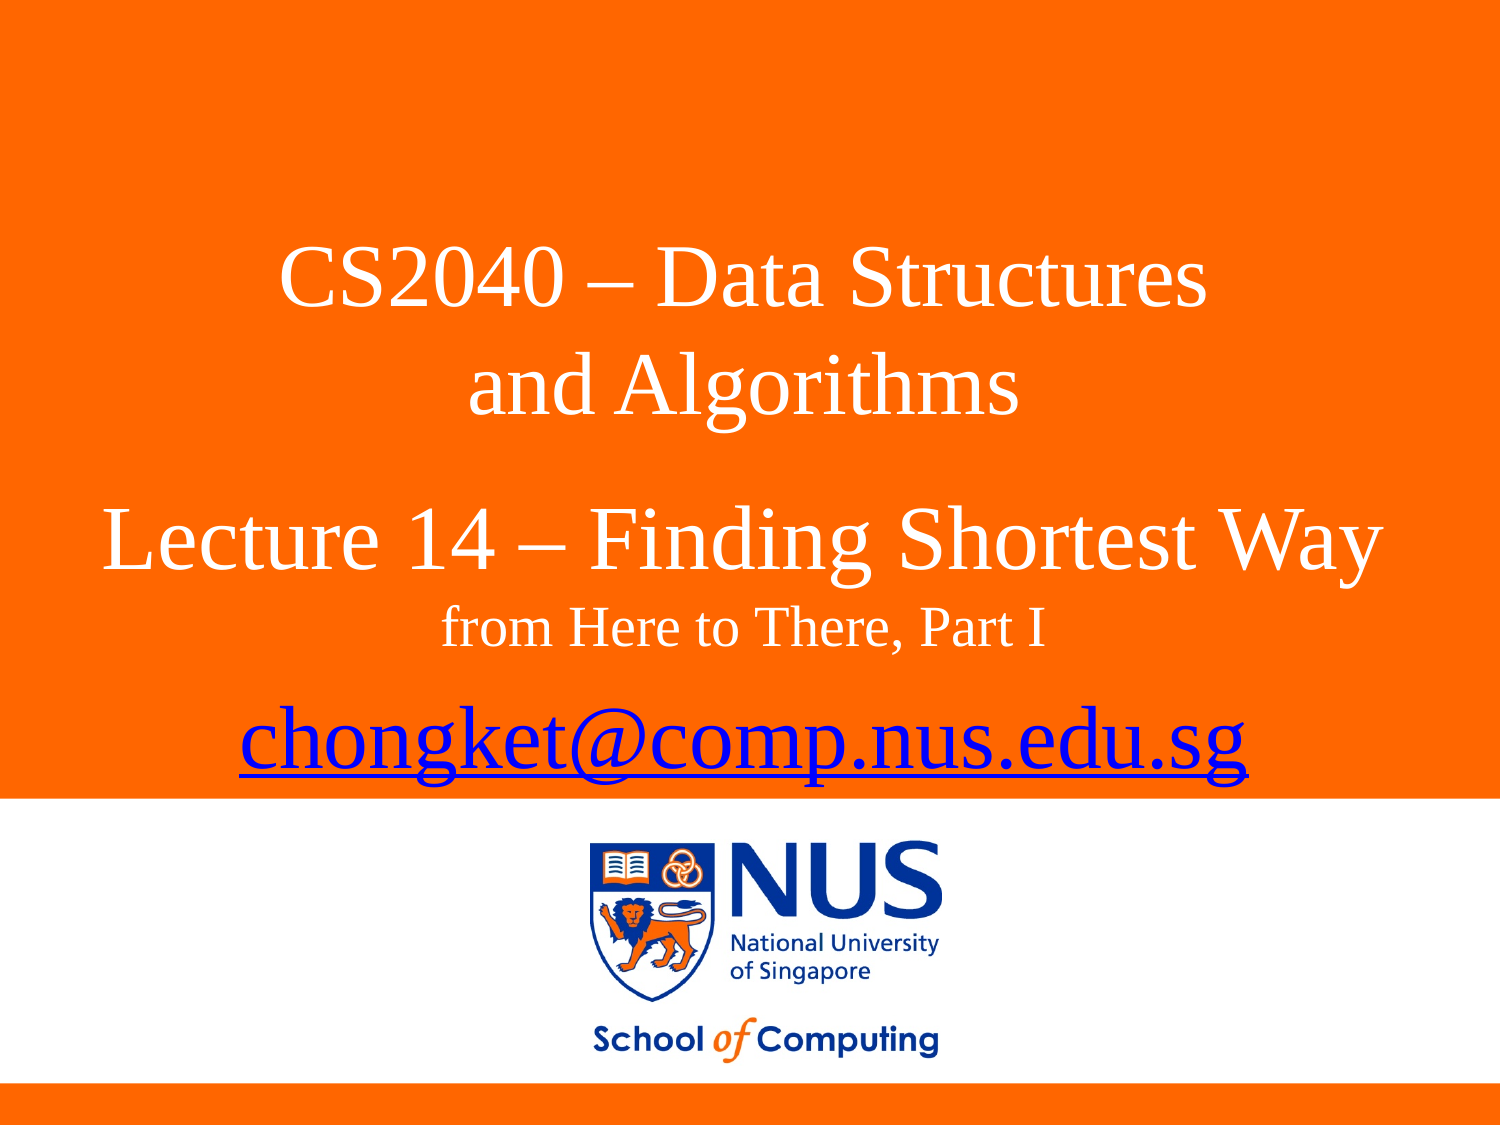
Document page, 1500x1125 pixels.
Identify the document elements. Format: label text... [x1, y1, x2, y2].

text_box [0, 1083, 1500, 1125]
text_box [0, 0, 1500, 799]
text_box CS2040 – Data Structures and Algorithms Lecture 14 – Finding Shortest Way from Here to There, Part I chongket@comp.nus.edu.sg [53, 210, 1436, 794]
picture [590, 839, 942, 1066]
